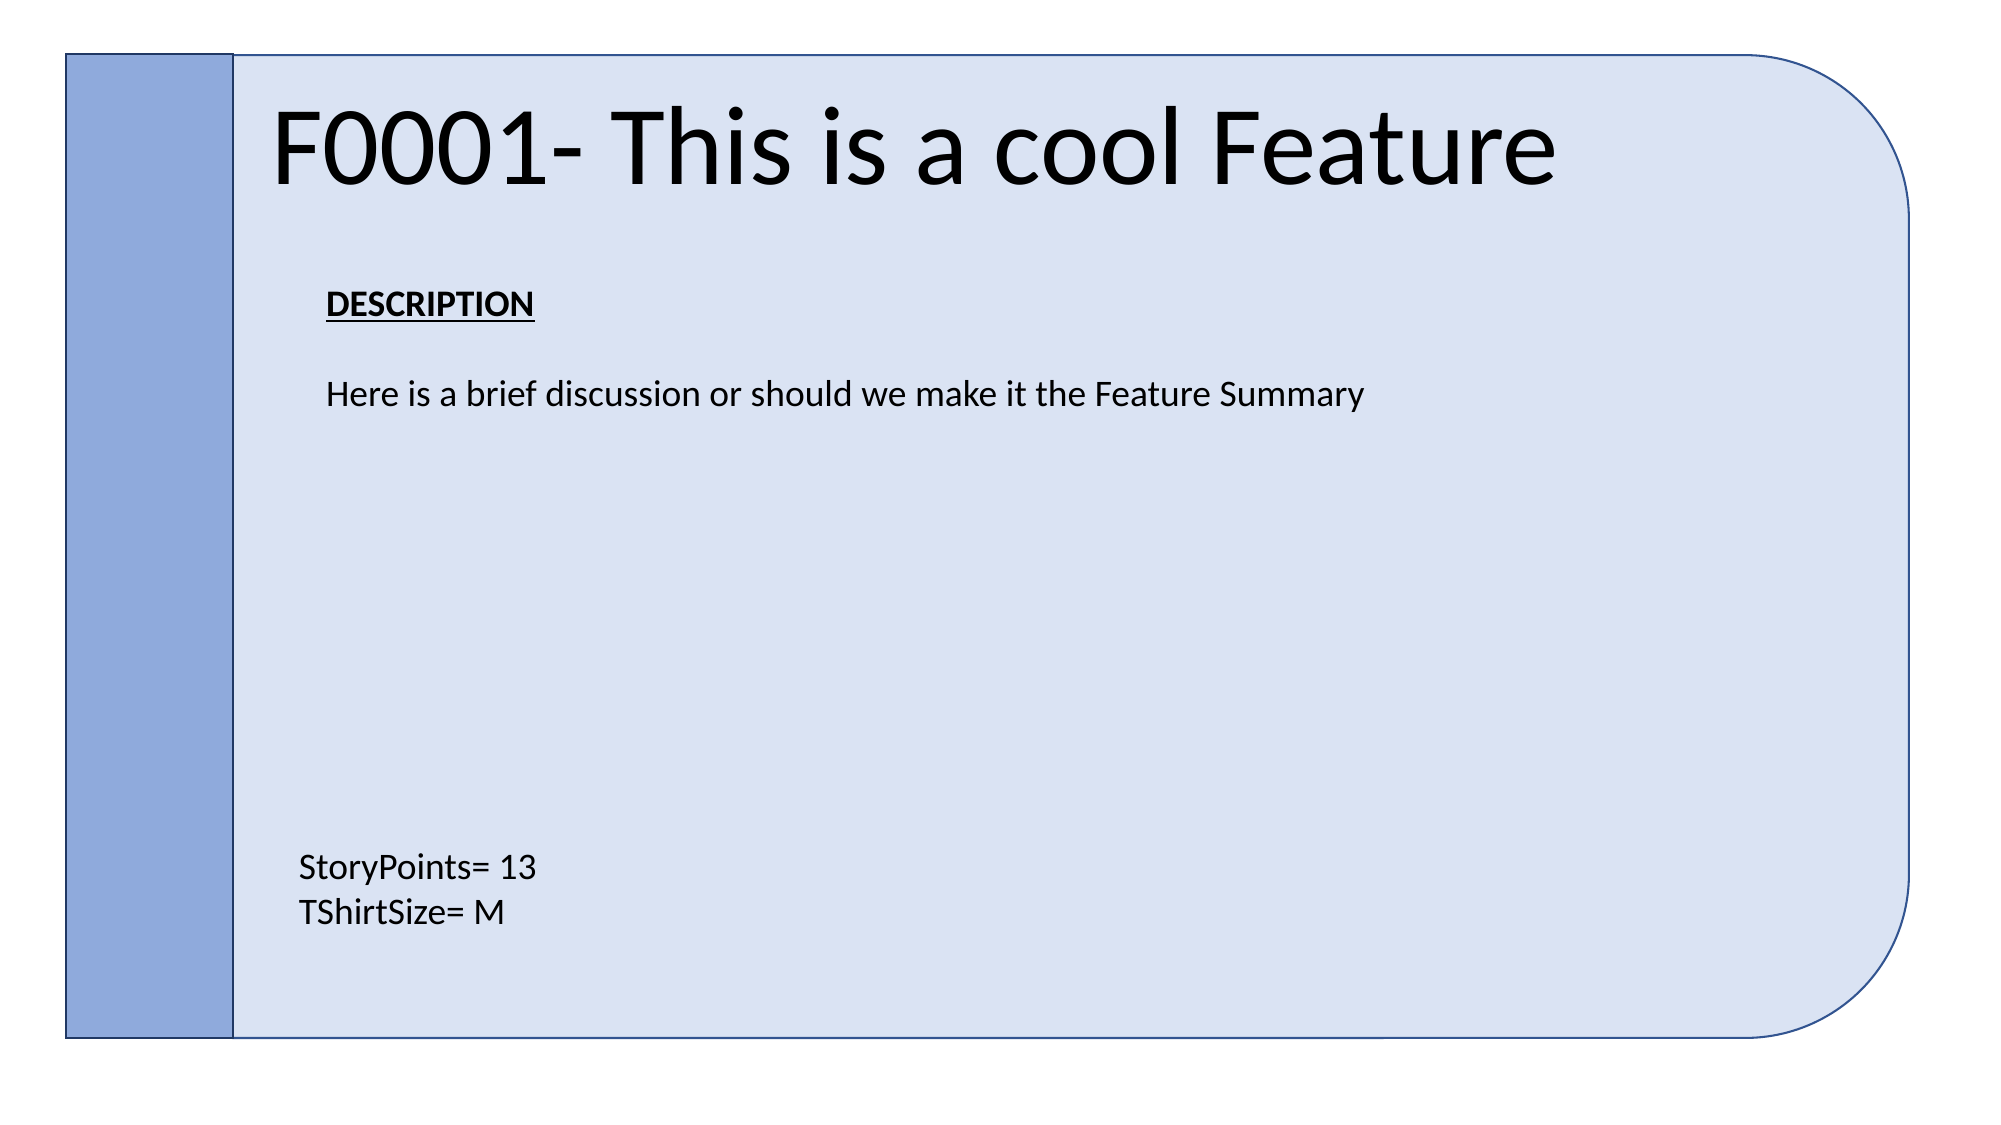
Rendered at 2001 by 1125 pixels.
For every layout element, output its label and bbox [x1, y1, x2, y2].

text_box [65, 54, 1909, 1039]
